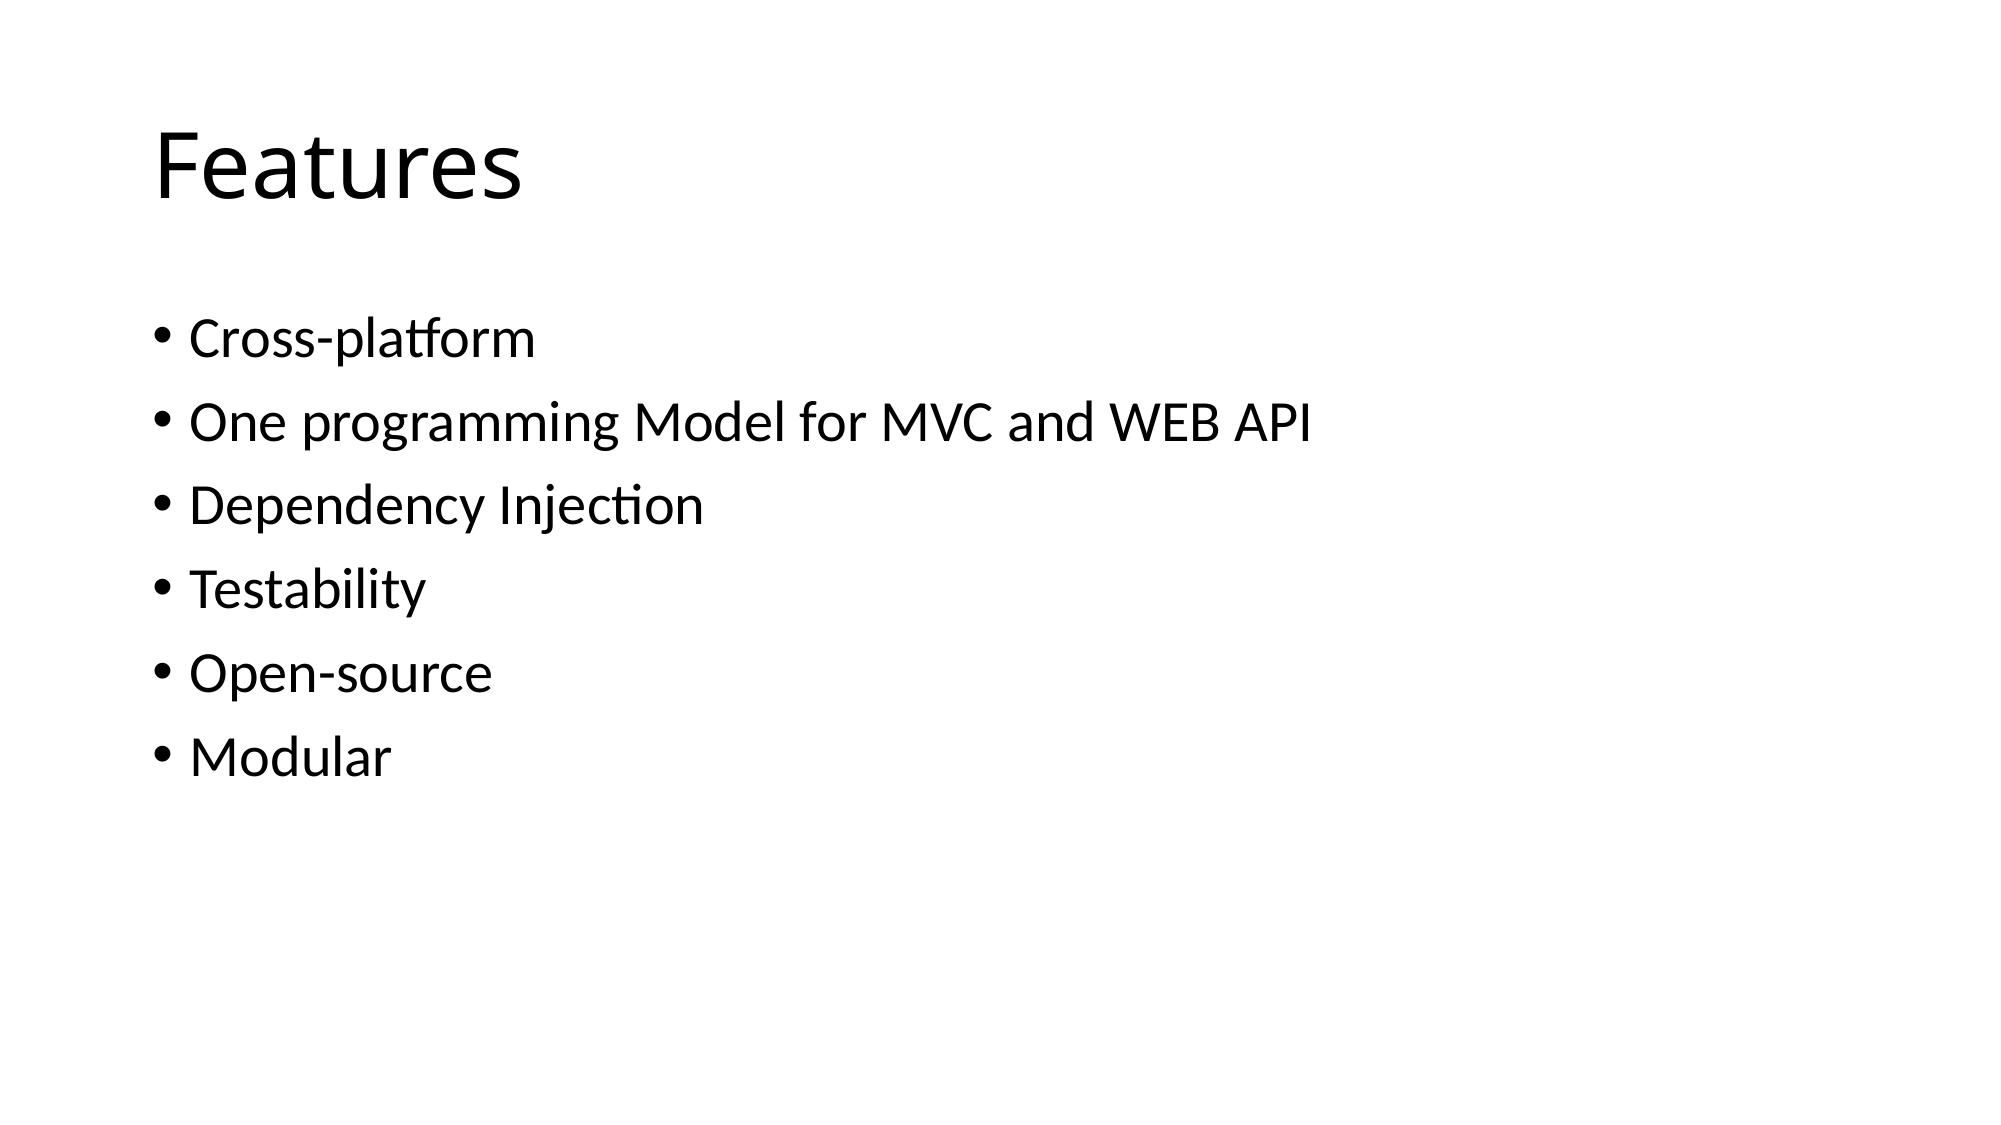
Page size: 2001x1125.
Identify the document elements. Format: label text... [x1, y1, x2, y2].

title Features [137, 59, 1863, 278]
list Cross-platform One programming Model for MVC and WEB API Dependency Injection Testability Open-source Modular [137, 299, 1863, 1014]
